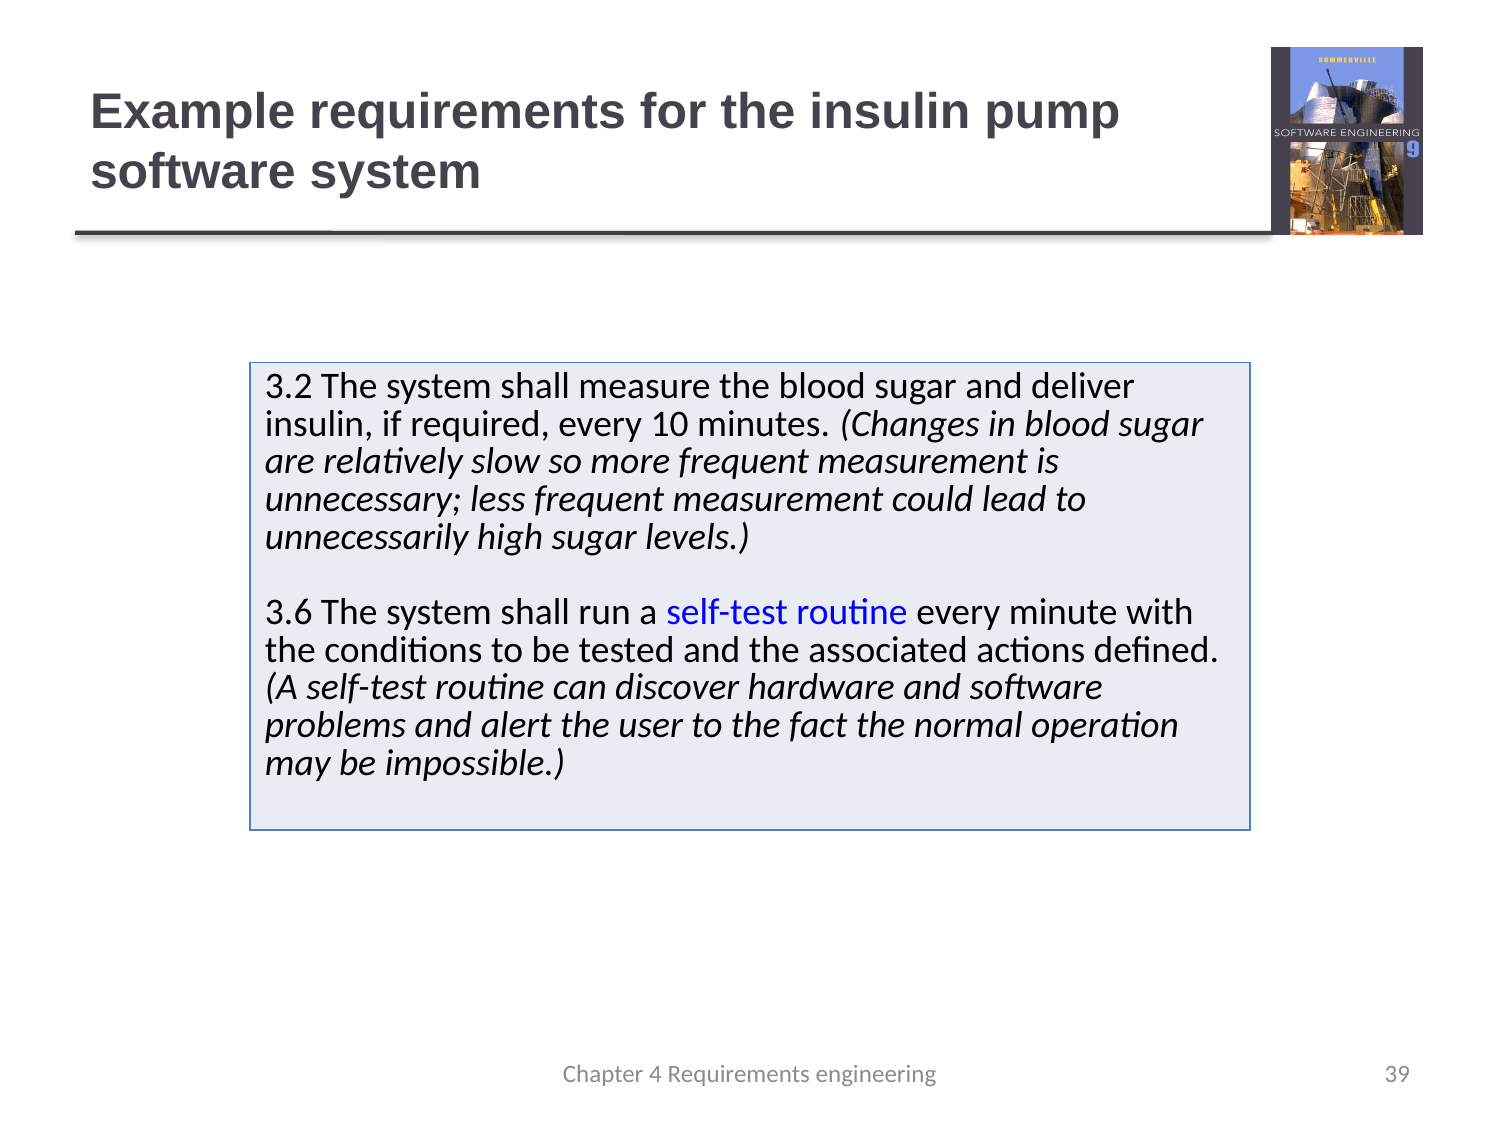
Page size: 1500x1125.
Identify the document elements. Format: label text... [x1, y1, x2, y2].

slide_number 39 [1074, 1042, 1425, 1103]
table_header 3.2 The system shall measure the blood sugar and deliver insulin, if required, every 10 minutes. (Changes in blood sugar are relatively slow so more frequent measurement is unnecessary; less frequent measurement could lead to unnecessarily high sugar levels.) 3.6 The system shall run a self-test routine every minute with the conditions to be tested and the associated actions defined. (A self-test routine can discover hardware and software problems and alert the user to the fact the normal operation may be impossible.) [251, 363, 1249, 829]
footer Chapter 4 Requirements engineering [512, 1042, 988, 1103]
picture [1272, 47, 1423, 235]
title Example requirements for the insulin pump software system [74, 44, 1272, 233]
